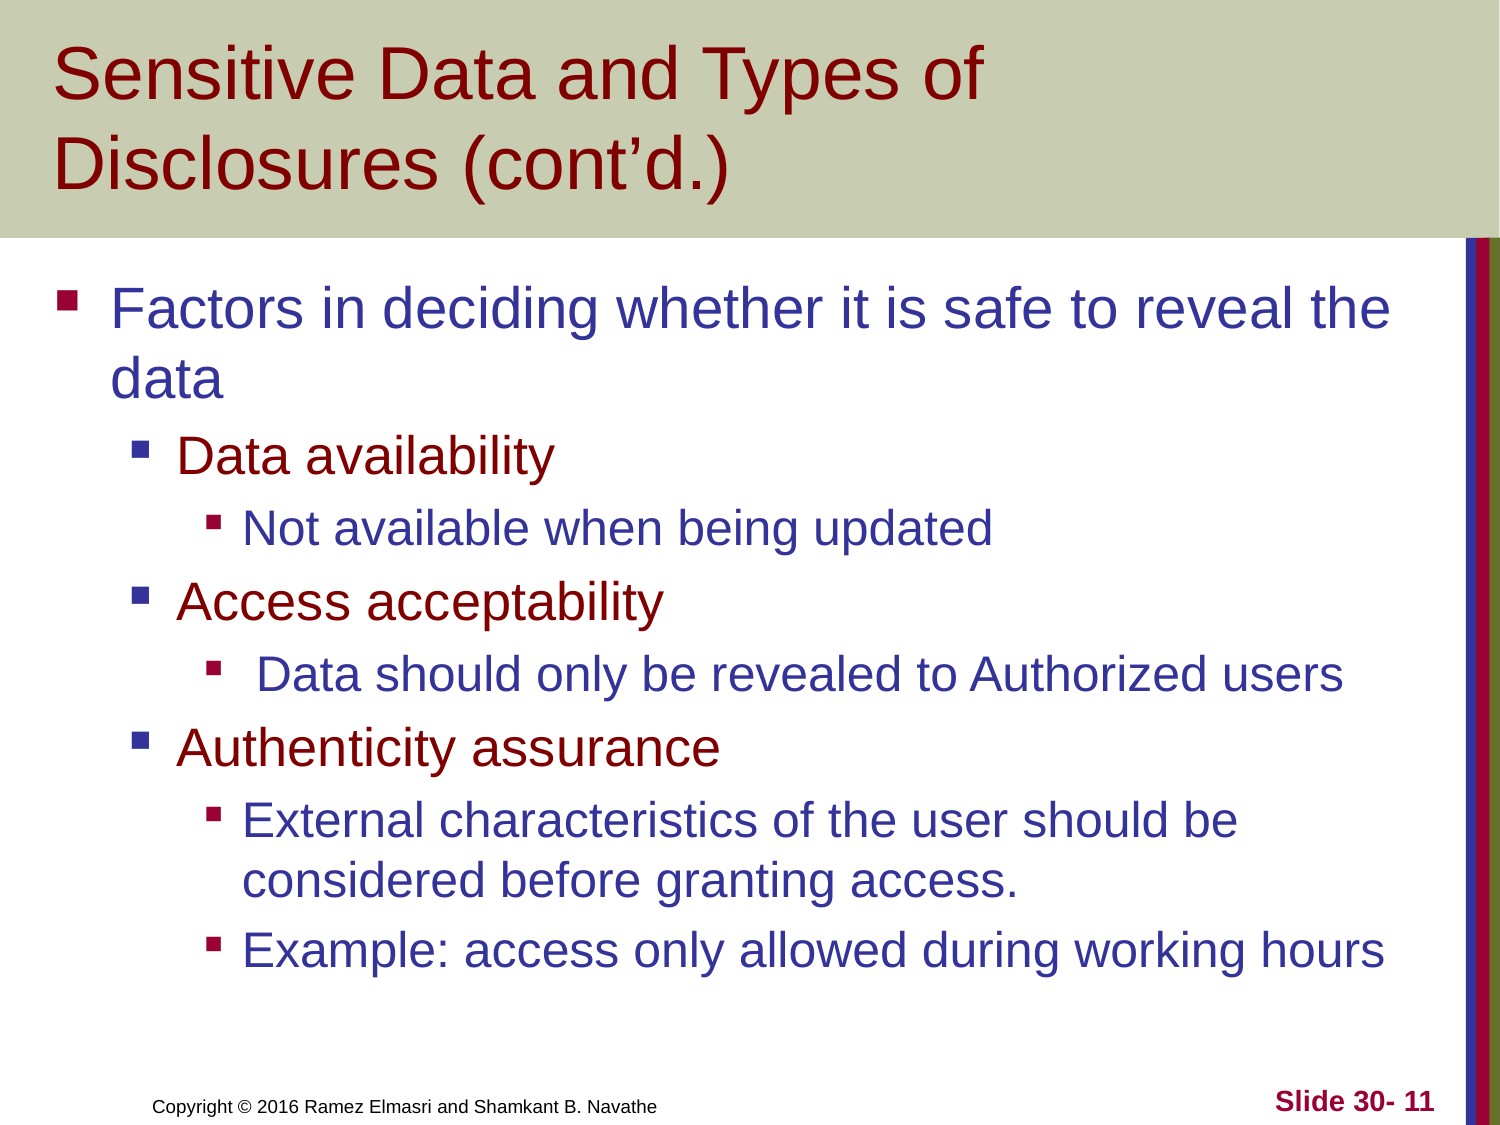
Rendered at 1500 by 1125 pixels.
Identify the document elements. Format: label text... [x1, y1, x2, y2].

slide_number Slide 30- 11 [1137, 1049, 1451, 1125]
list Factors in deciding whether it is safe to reveal the data Data availability Not available when being updated Access acceptability Data should only be revealed to Authorized users Authenticity assurance External characteristics of the user should be considered before granting access. Example: access only allowed during working hours [39, 262, 1400, 1013]
title Sensitive Data and Types of Disclosures (cont’d.) [37, 49, 1317, 213]
